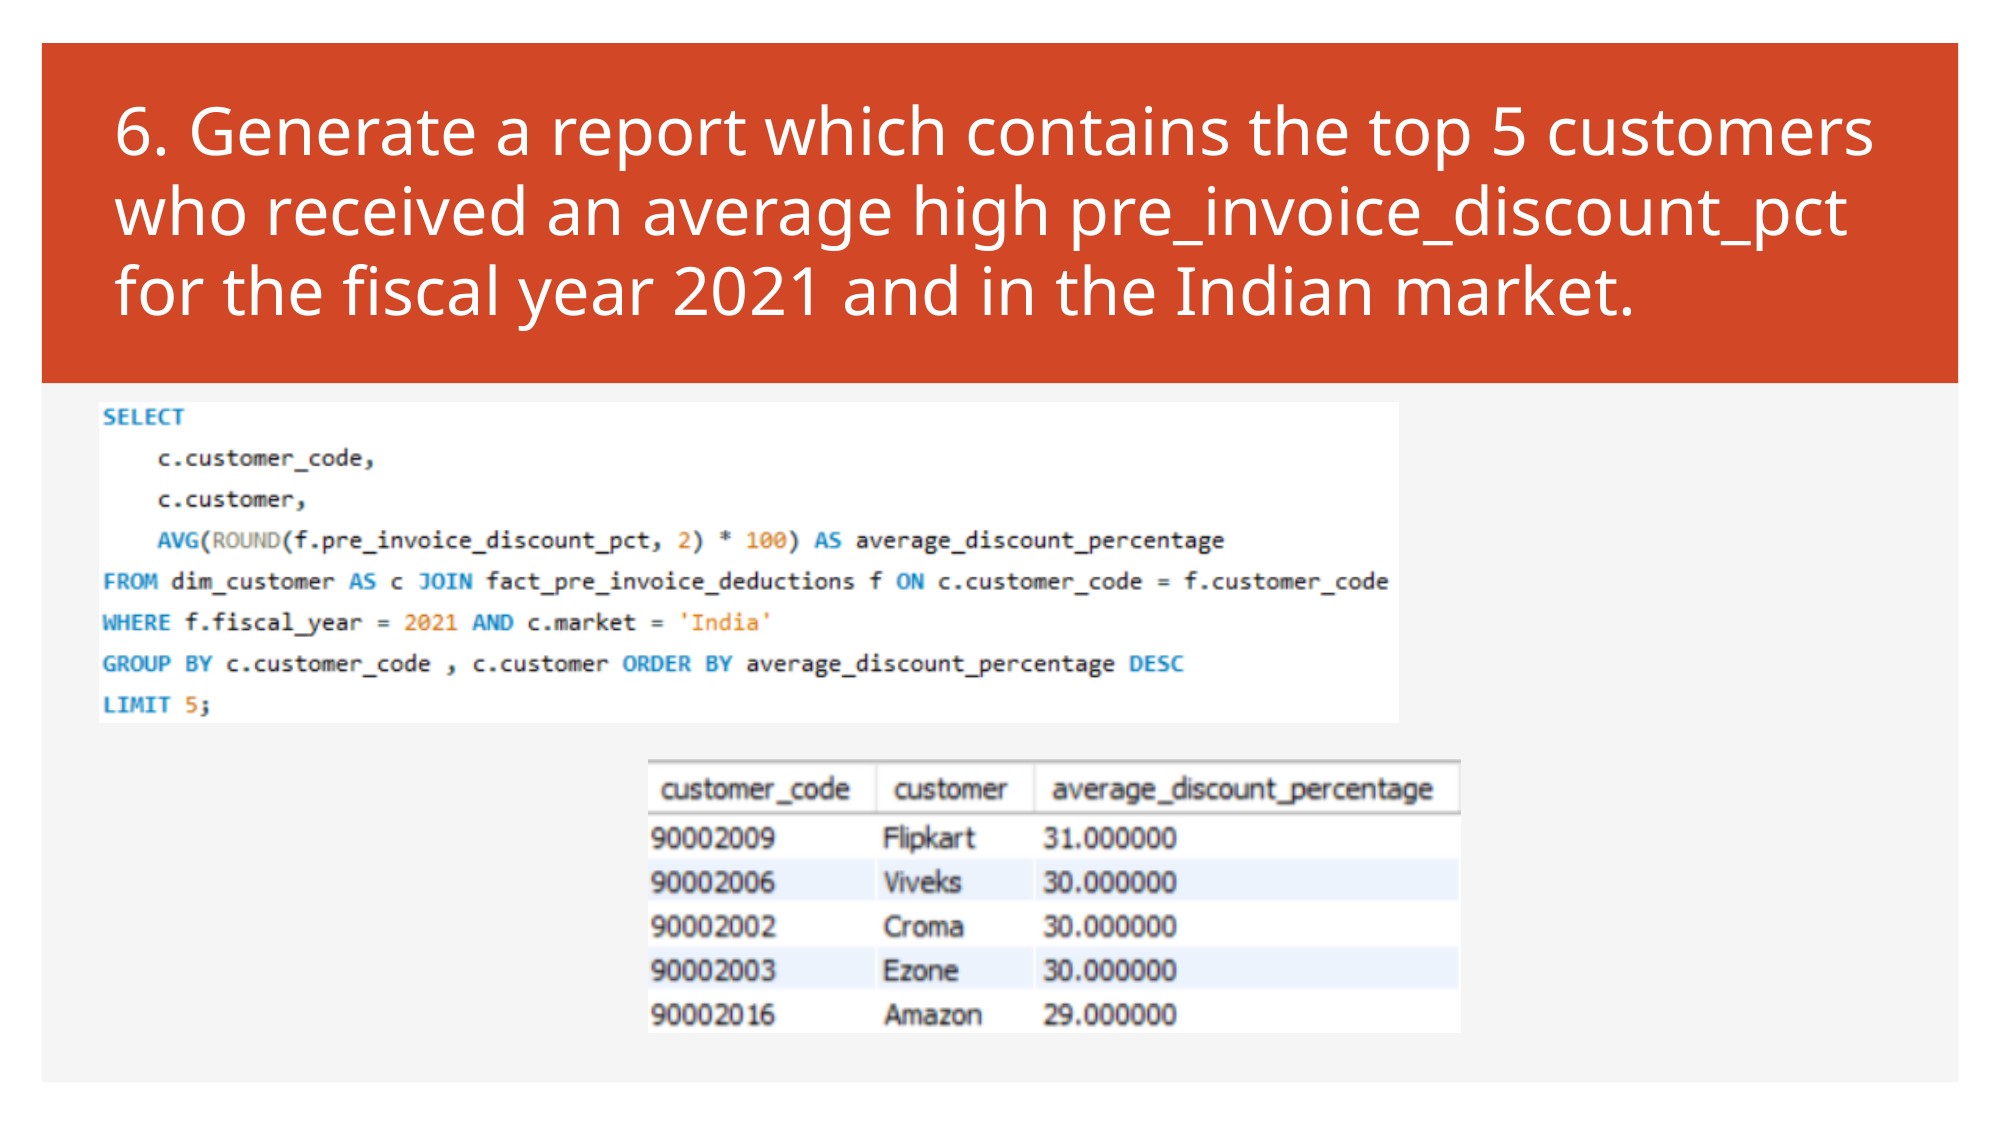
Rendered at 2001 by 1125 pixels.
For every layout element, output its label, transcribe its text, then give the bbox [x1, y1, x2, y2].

picture [648, 759, 1461, 1033]
picture [99, 402, 1399, 723]
text_box 6. Generate a report which contains the top 5 customers who received an average high pre_invoice_discount_pct for the fiscal year 2021 and in the Indian market. [99, 81, 1900, 337]
